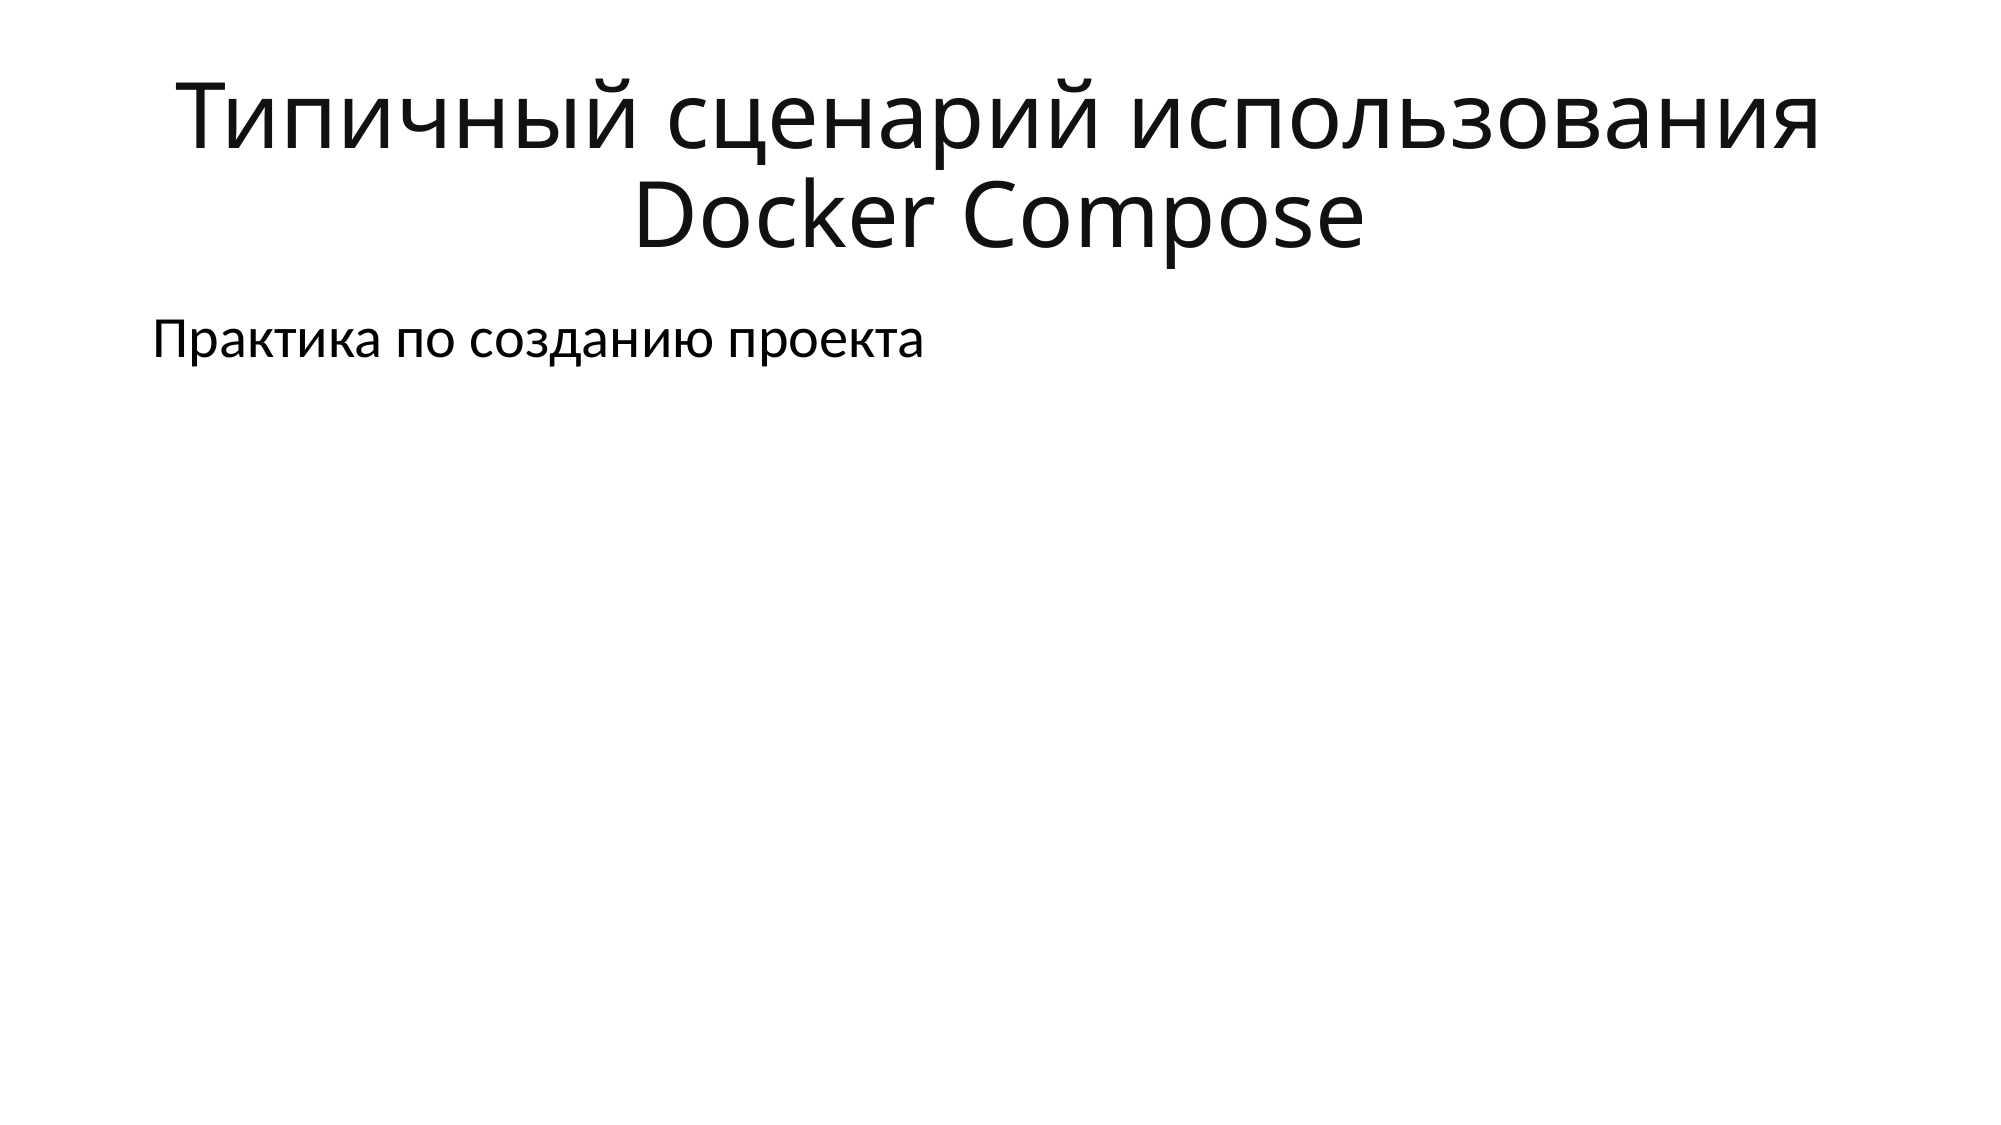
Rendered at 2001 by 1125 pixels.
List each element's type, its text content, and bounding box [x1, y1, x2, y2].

title Типичный сценарий использования Docker Compose [137, 59, 1863, 278]
list Практика по созданию проекта [137, 299, 1863, 1014]
